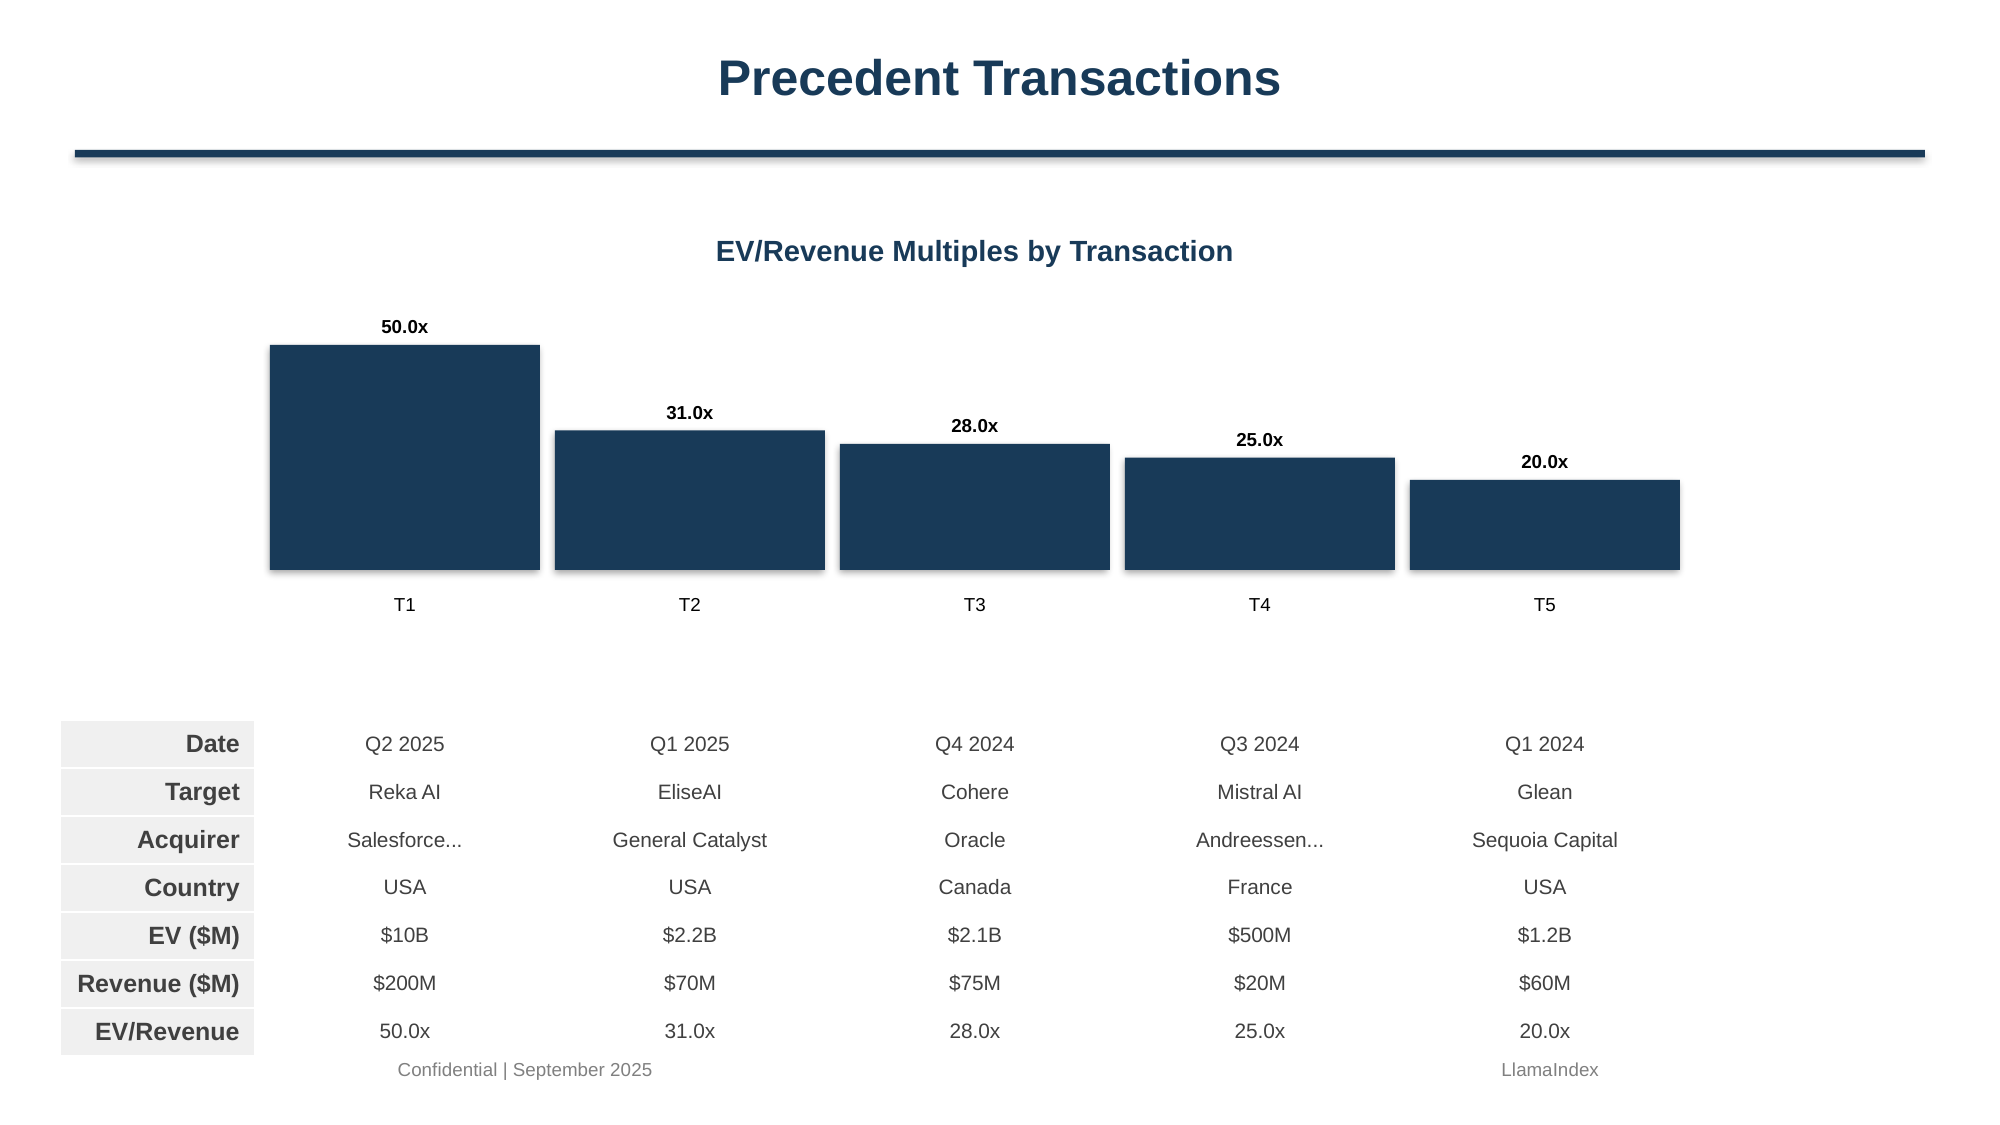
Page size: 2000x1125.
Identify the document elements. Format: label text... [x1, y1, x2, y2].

table_header Q1 2025 [548, 721, 832, 767]
table_header Q1 2024 [1403, 721, 1687, 767]
text_box LlamaIndex [1486, 1050, 1614, 1088]
text_box 25.0x [1221, 420, 1299, 458]
table_cell $75M [833, 961, 1117, 1007]
table_cell 20.0x [1403, 1009, 1687, 1055]
text_box [269, 344, 541, 571]
table_header Q2 2025 [263, 721, 547, 767]
table_cell $20M [1118, 961, 1402, 1007]
table_cell EV/Revenue [61, 1009, 254, 1055]
table_cell $70M [548, 961, 832, 1007]
text_box 50.0x [366, 307, 444, 345]
text_box [1124, 457, 1396, 571]
text_box T1 [379, 585, 431, 623]
table_cell Sequoia Capital [1403, 817, 1687, 863]
table_cell Andreessen... [1118, 817, 1402, 863]
table_header Date [61, 721, 254, 767]
table_cell General Catalyst [548, 817, 832, 863]
table_header Q4 2024 [833, 721, 1117, 767]
text_box [554, 430, 826, 571]
table_cell Country [61, 865, 254, 911]
table_cell $2.2B [548, 913, 832, 959]
table_cell $60M [1403, 961, 1687, 1007]
table_cell Revenue ($M) [61, 961, 254, 1007]
table_cell Cohere [833, 769, 1117, 815]
table_header Q3 2024 [1118, 721, 1402, 767]
table_cell Mistral AI [1118, 769, 1402, 815]
text_box [839, 443, 1111, 571]
table_cell France [1118, 865, 1402, 911]
text_box EV/Revenue Multiples by Transaction [700, 224, 1249, 275]
text_box 20.0x [1506, 442, 1584, 480]
text_box 31.0x [651, 393, 729, 431]
table_cell Oracle [833, 817, 1117, 863]
table_cell EV ($M) [61, 913, 254, 959]
table_cell $500M [1118, 913, 1402, 959]
text_box T2 [664, 585, 716, 623]
text_box T3 [949, 585, 1001, 623]
table_cell Reka AI [263, 769, 547, 815]
text_box 28.0x [936, 406, 1014, 444]
text_box Confidential | September 2025 [382, 1050, 667, 1088]
table_cell $200M [263, 961, 547, 1007]
table_cell USA [1403, 865, 1687, 911]
table_cell Glean [1403, 769, 1687, 815]
table_cell $10B [263, 913, 547, 959]
table_cell Acquirer [61, 817, 254, 863]
table_cell 25.0x [1118, 1009, 1402, 1055]
table_cell 28.0x [833, 1009, 1117, 1055]
text_box T5 [1519, 585, 1571, 623]
table_cell Salesforce... [263, 817, 547, 863]
table_cell 31.0x [548, 1009, 832, 1055]
table_cell Canada [833, 865, 1117, 911]
table_cell EliseAI [548, 769, 832, 815]
text_box [1409, 479, 1681, 571]
text_box Precedent Transactions [717, 44, 1282, 105]
table_cell 50.0x [263, 1009, 547, 1055]
text_box [74, 149, 1926, 158]
table_cell $2.1B [833, 913, 1117, 959]
table_cell $1.2B [1403, 913, 1687, 959]
table_cell USA [548, 865, 832, 911]
text_box T4 [1234, 585, 1286, 623]
table_cell Target [61, 769, 254, 815]
table_cell USA [263, 865, 547, 911]
